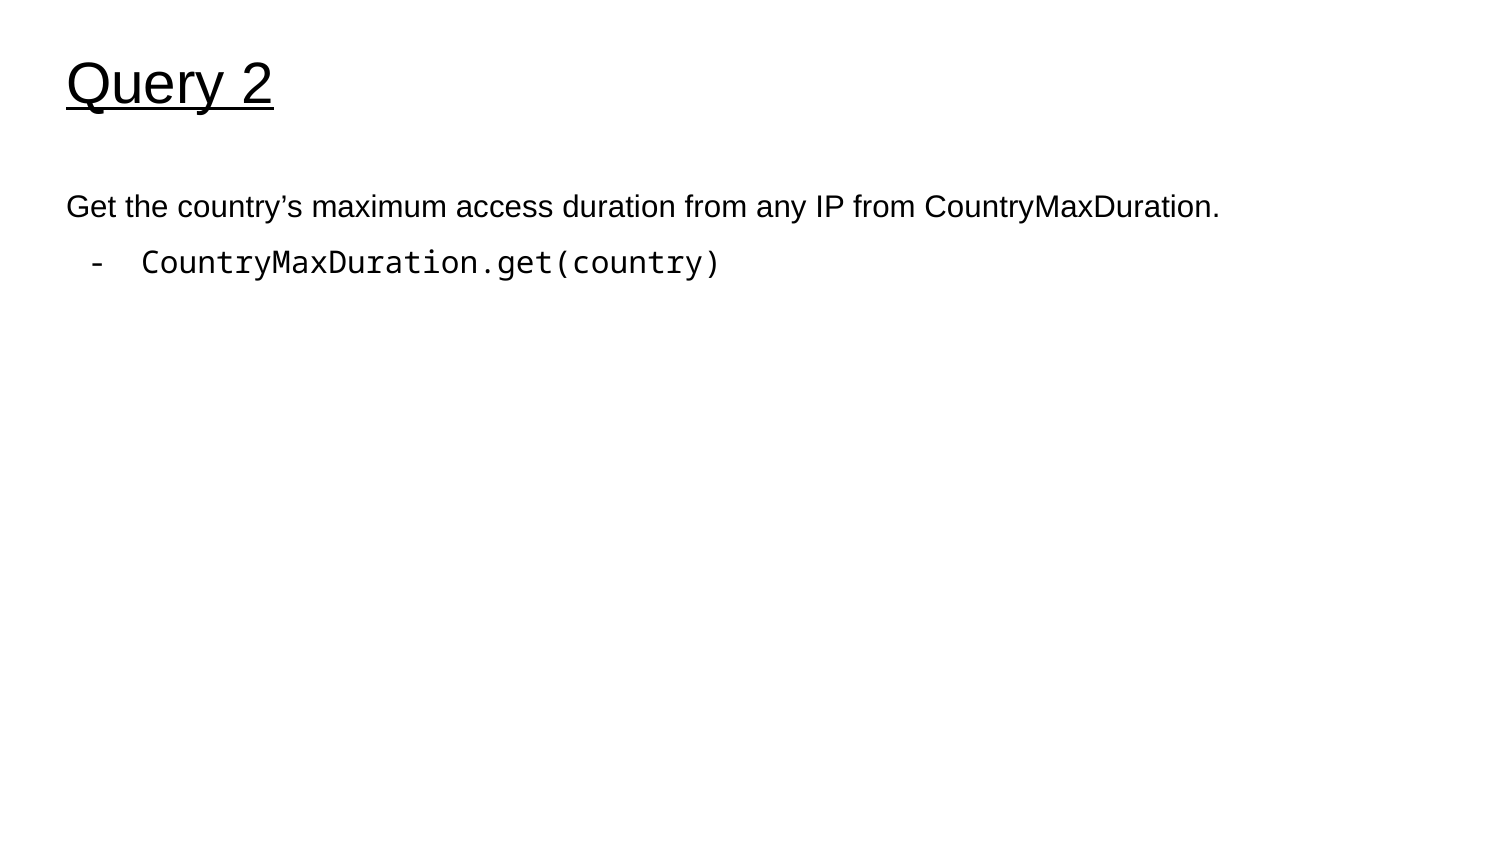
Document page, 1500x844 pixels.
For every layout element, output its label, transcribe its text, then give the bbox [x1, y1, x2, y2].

list Get the country’s maximum access duration from any IP from CountryMaxDuration. CountryMaxDuration.get(country) [51, 152, 1449, 801]
title Query 2 [51, 30, 1449, 125]
